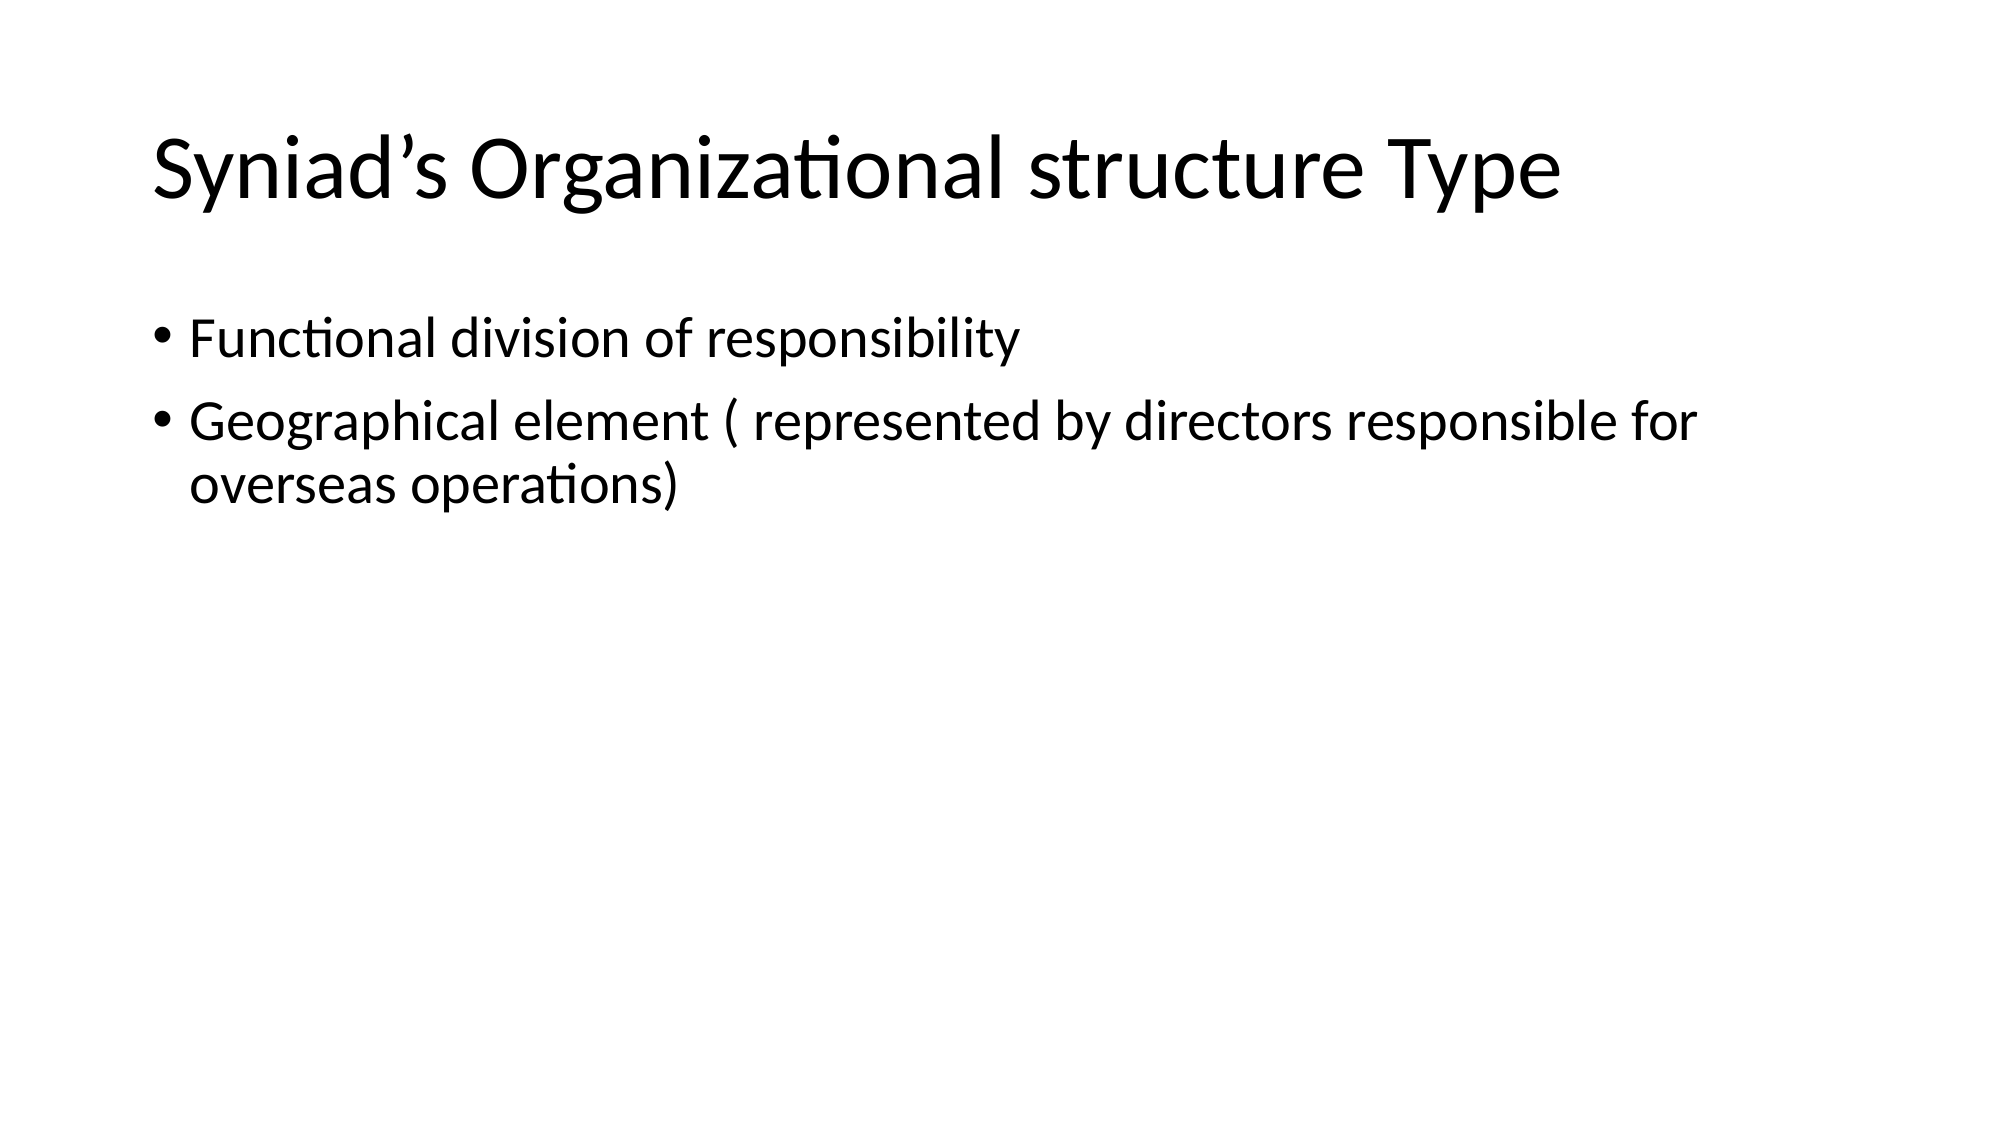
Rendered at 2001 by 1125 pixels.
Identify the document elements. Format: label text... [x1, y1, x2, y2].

title Syniad’s Organizational structure Type [137, 59, 1863, 278]
list Functional division of responsibility Geographical element ( represented by directors responsible for overseas operations) [137, 299, 1863, 1014]
